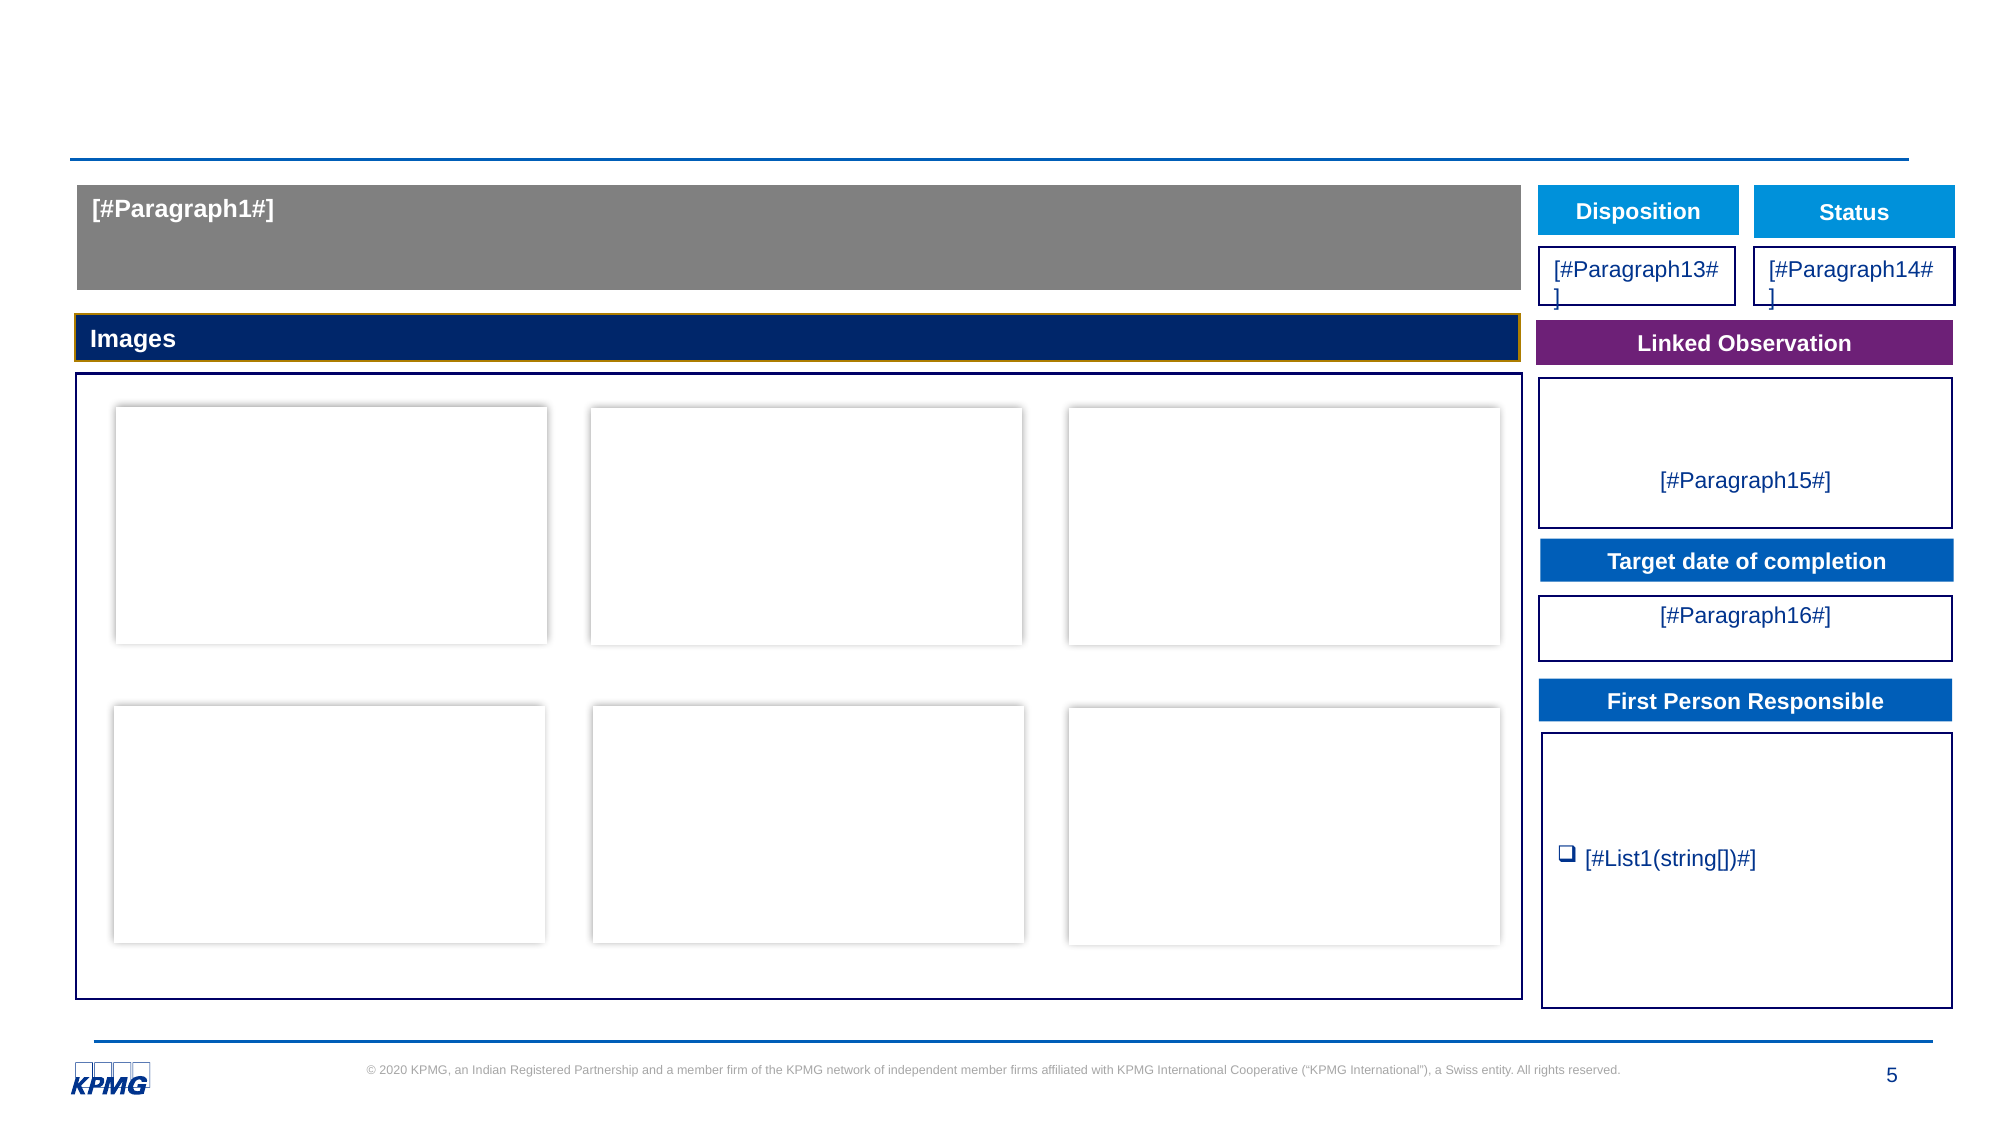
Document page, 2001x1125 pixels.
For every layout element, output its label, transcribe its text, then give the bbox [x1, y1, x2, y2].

picture [114, 706, 545, 943]
text_box Linked Observation [1536, 320, 1953, 365]
text_box [#Paragraph1#] [77, 185, 1521, 290]
picture [1069, 708, 1500, 945]
text_box [#Paragraph13#] [1538, 246, 1736, 306]
text_box [#Paragraph14#] [1753, 246, 1956, 306]
picture [116, 407, 547, 644]
text_box Disposition [1538, 185, 1739, 235]
text_box [#List1(string[])#] [1541, 732, 1953, 1009]
picture [1069, 408, 1500, 645]
text_box First Person Responsible [1538, 678, 1953, 723]
text_box Images [74, 313, 1521, 362]
picture [593, 706, 1024, 943]
picture [591, 408, 1022, 645]
text_box [#Paragraph16#] [1538, 595, 1953, 662]
text_box Status [1754, 185, 1955, 238]
text_box Target date of completion [1539, 538, 1955, 583]
text_box [75, 372, 1523, 1000]
text_box [#Paragraph15#] [1538, 377, 1953, 529]
